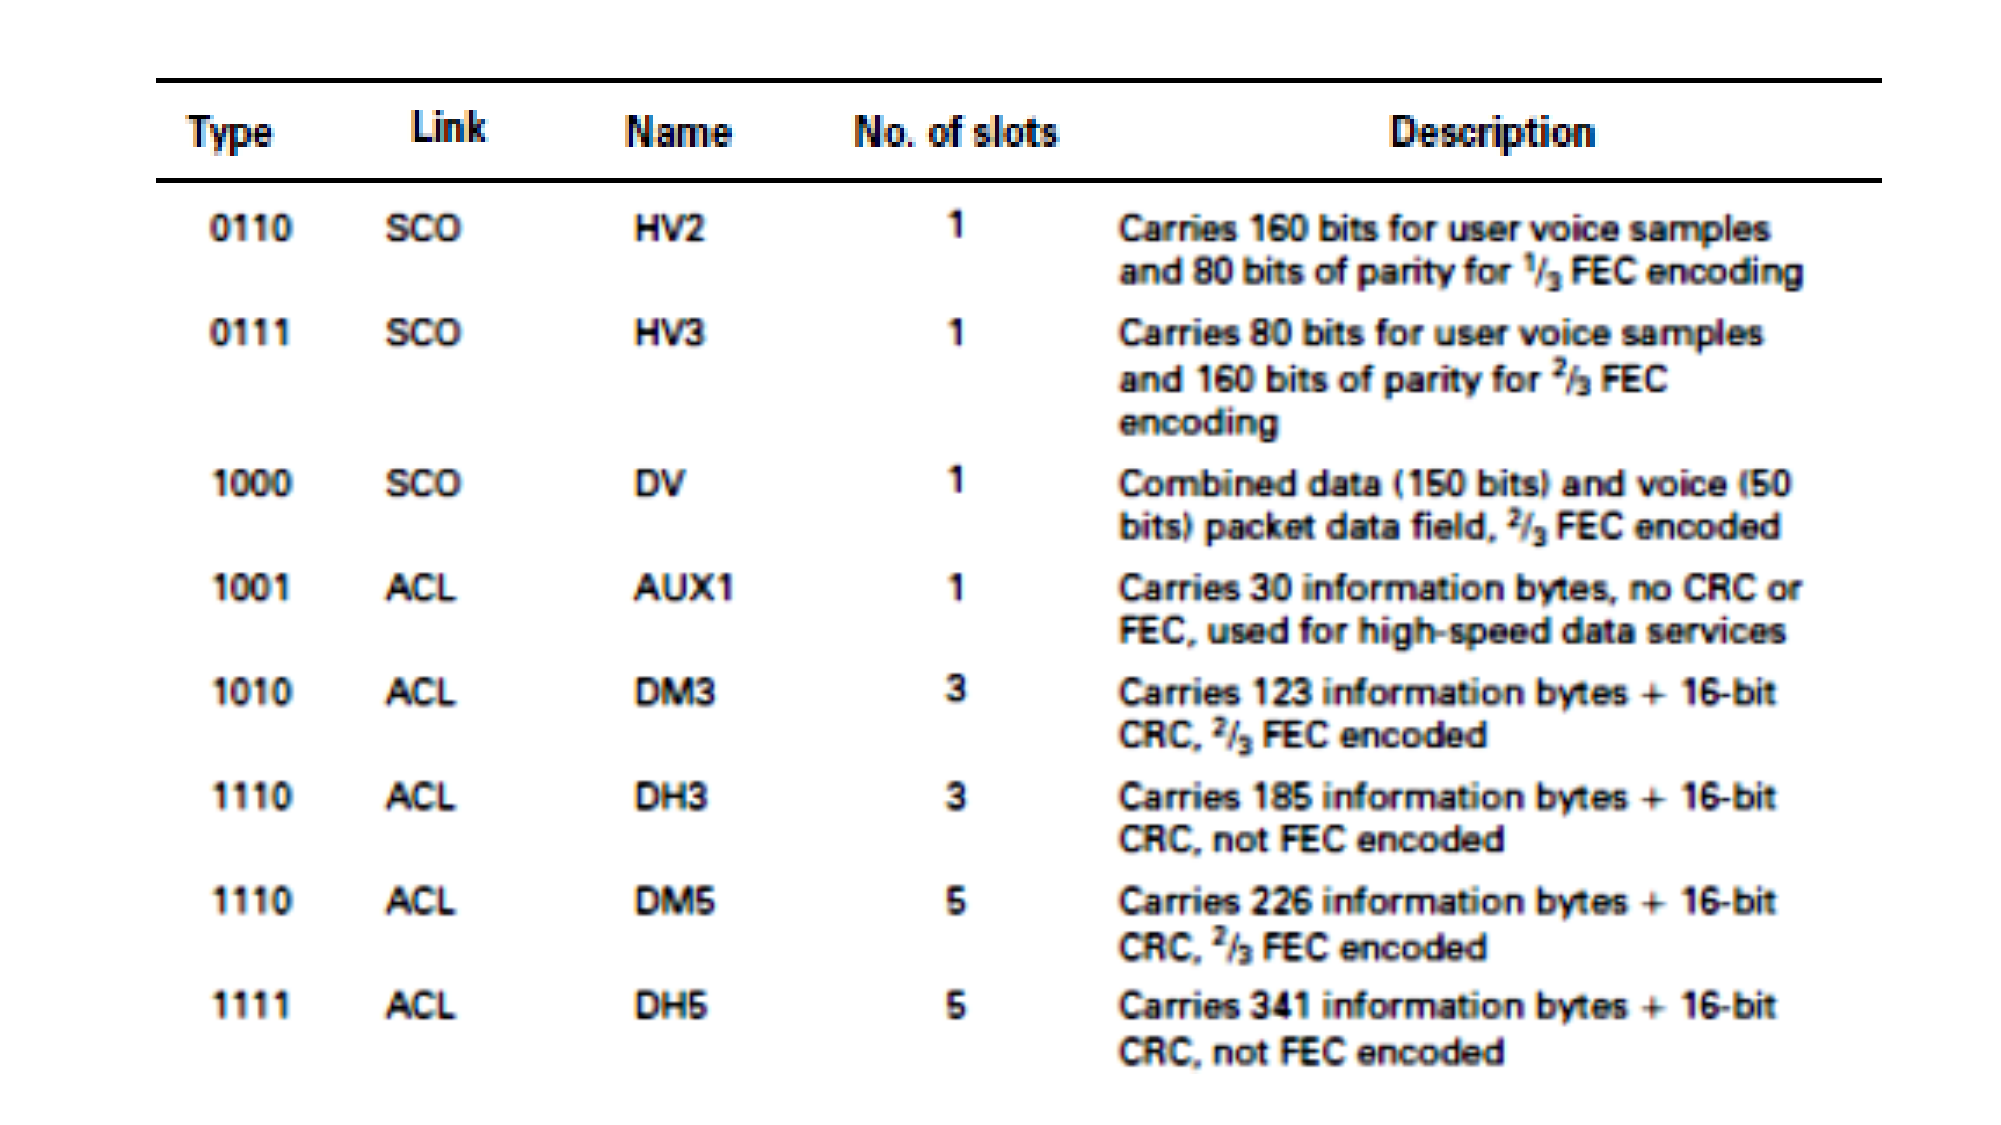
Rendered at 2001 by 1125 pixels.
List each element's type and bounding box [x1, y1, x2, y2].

picture [128, 47, 1891, 1074]
